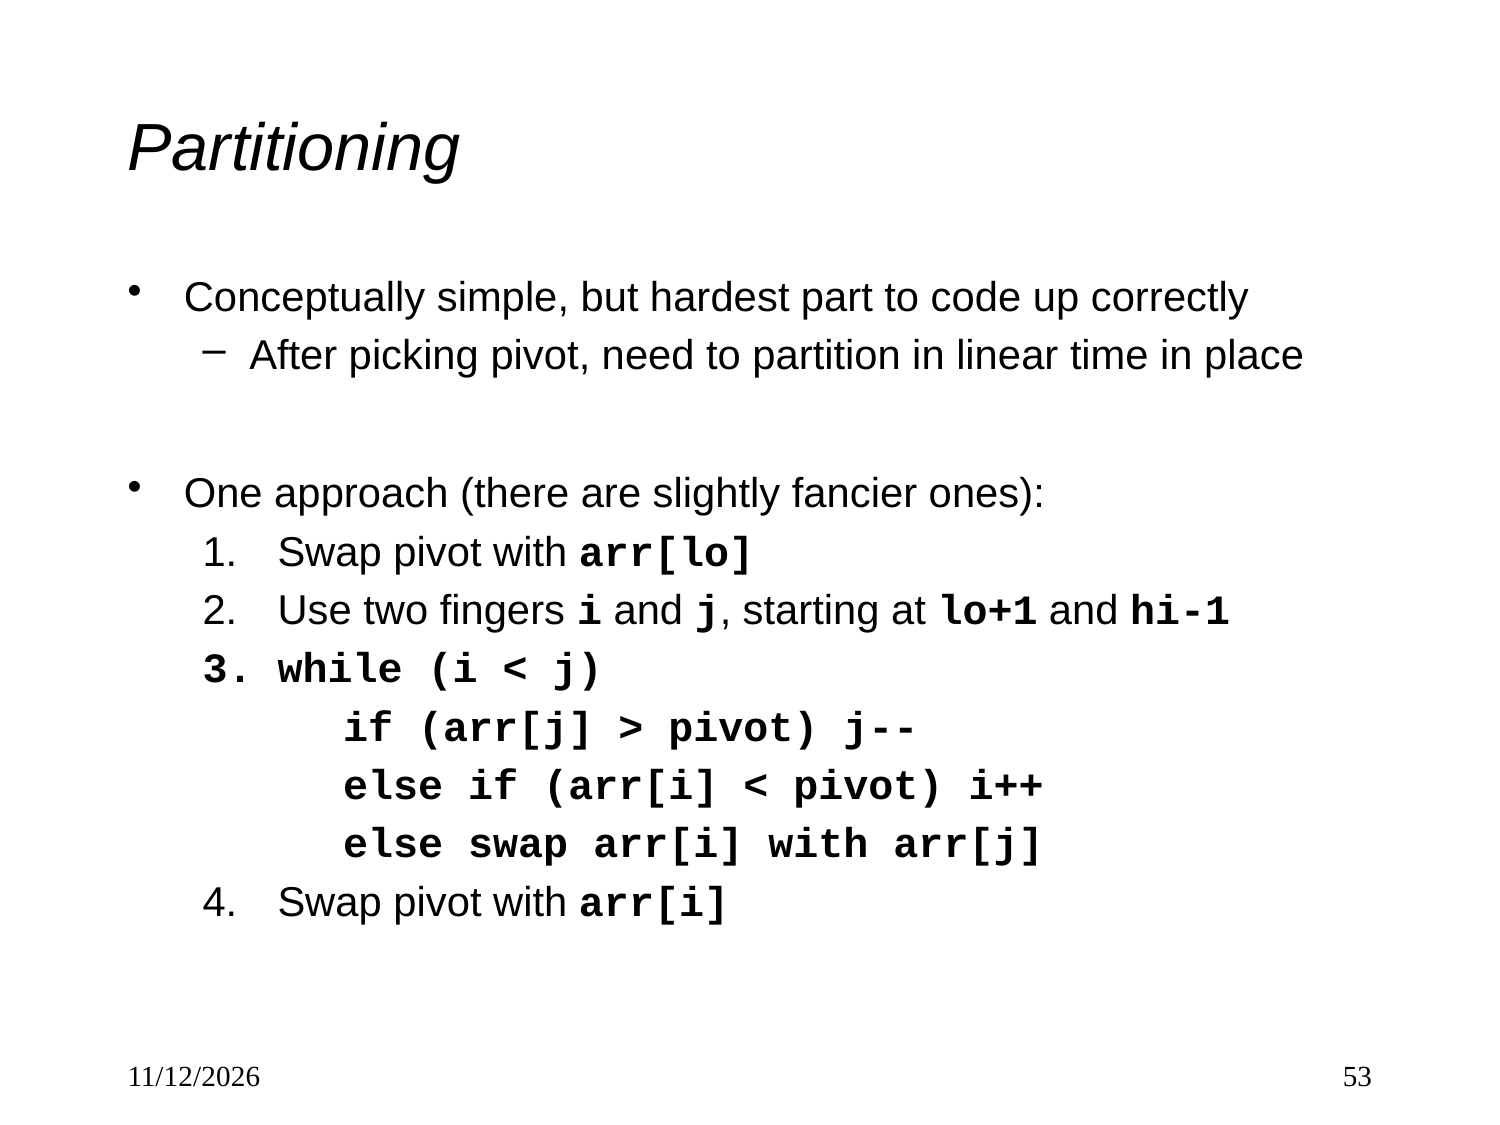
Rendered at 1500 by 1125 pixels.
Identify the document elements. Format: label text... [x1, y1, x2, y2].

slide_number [112, 1049, 426, 1125]
list Conceptually simple, but hardest part to code up correctly After picking pivot, need to partition in linear time in place One approach (there are slightly fancier ones): Swap pivot with arr[lo] Use two fingers i and j, starting at lo+1 and hi-1 while (i < j) if (arr[j] > pivot) j-- else if (arr[i] < pivot) i++ else swap arr[i] with arr[j] Swap pivot with arr[i] [112, 262, 1388, 1001]
title Partitioning [112, 49, 1388, 238]
slide_number 53 [1074, 1049, 1388, 1125]
